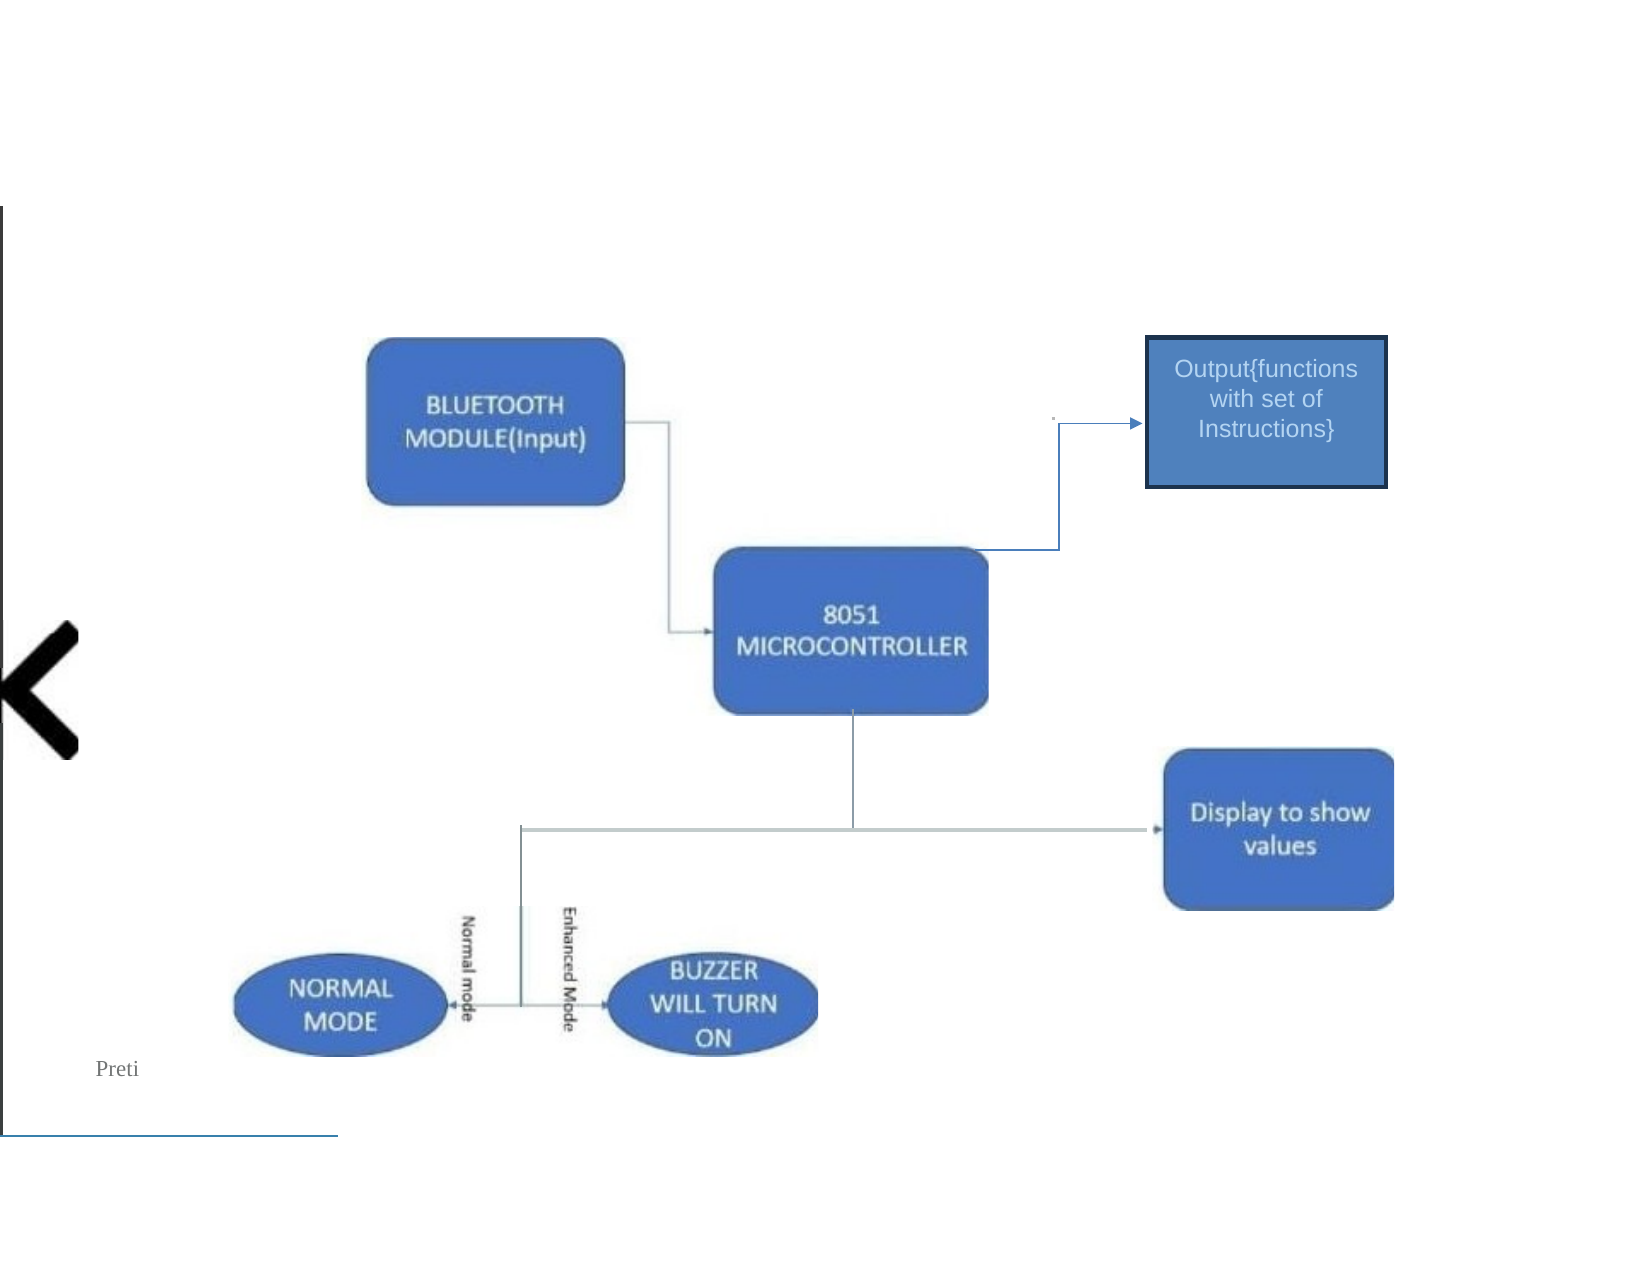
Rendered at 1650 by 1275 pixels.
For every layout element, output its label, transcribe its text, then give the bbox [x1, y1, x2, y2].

text_box [228, 906, 819, 1057]
text_box Output{functions with set of Instructions} [1147, 337, 1386, 488]
text_box [1152, 746, 1395, 911]
text_box [0, 620, 79, 761]
text_box [361, 337, 989, 716]
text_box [974, 423, 1143, 551]
text_box Preti [93, 1053, 148, 1081]
